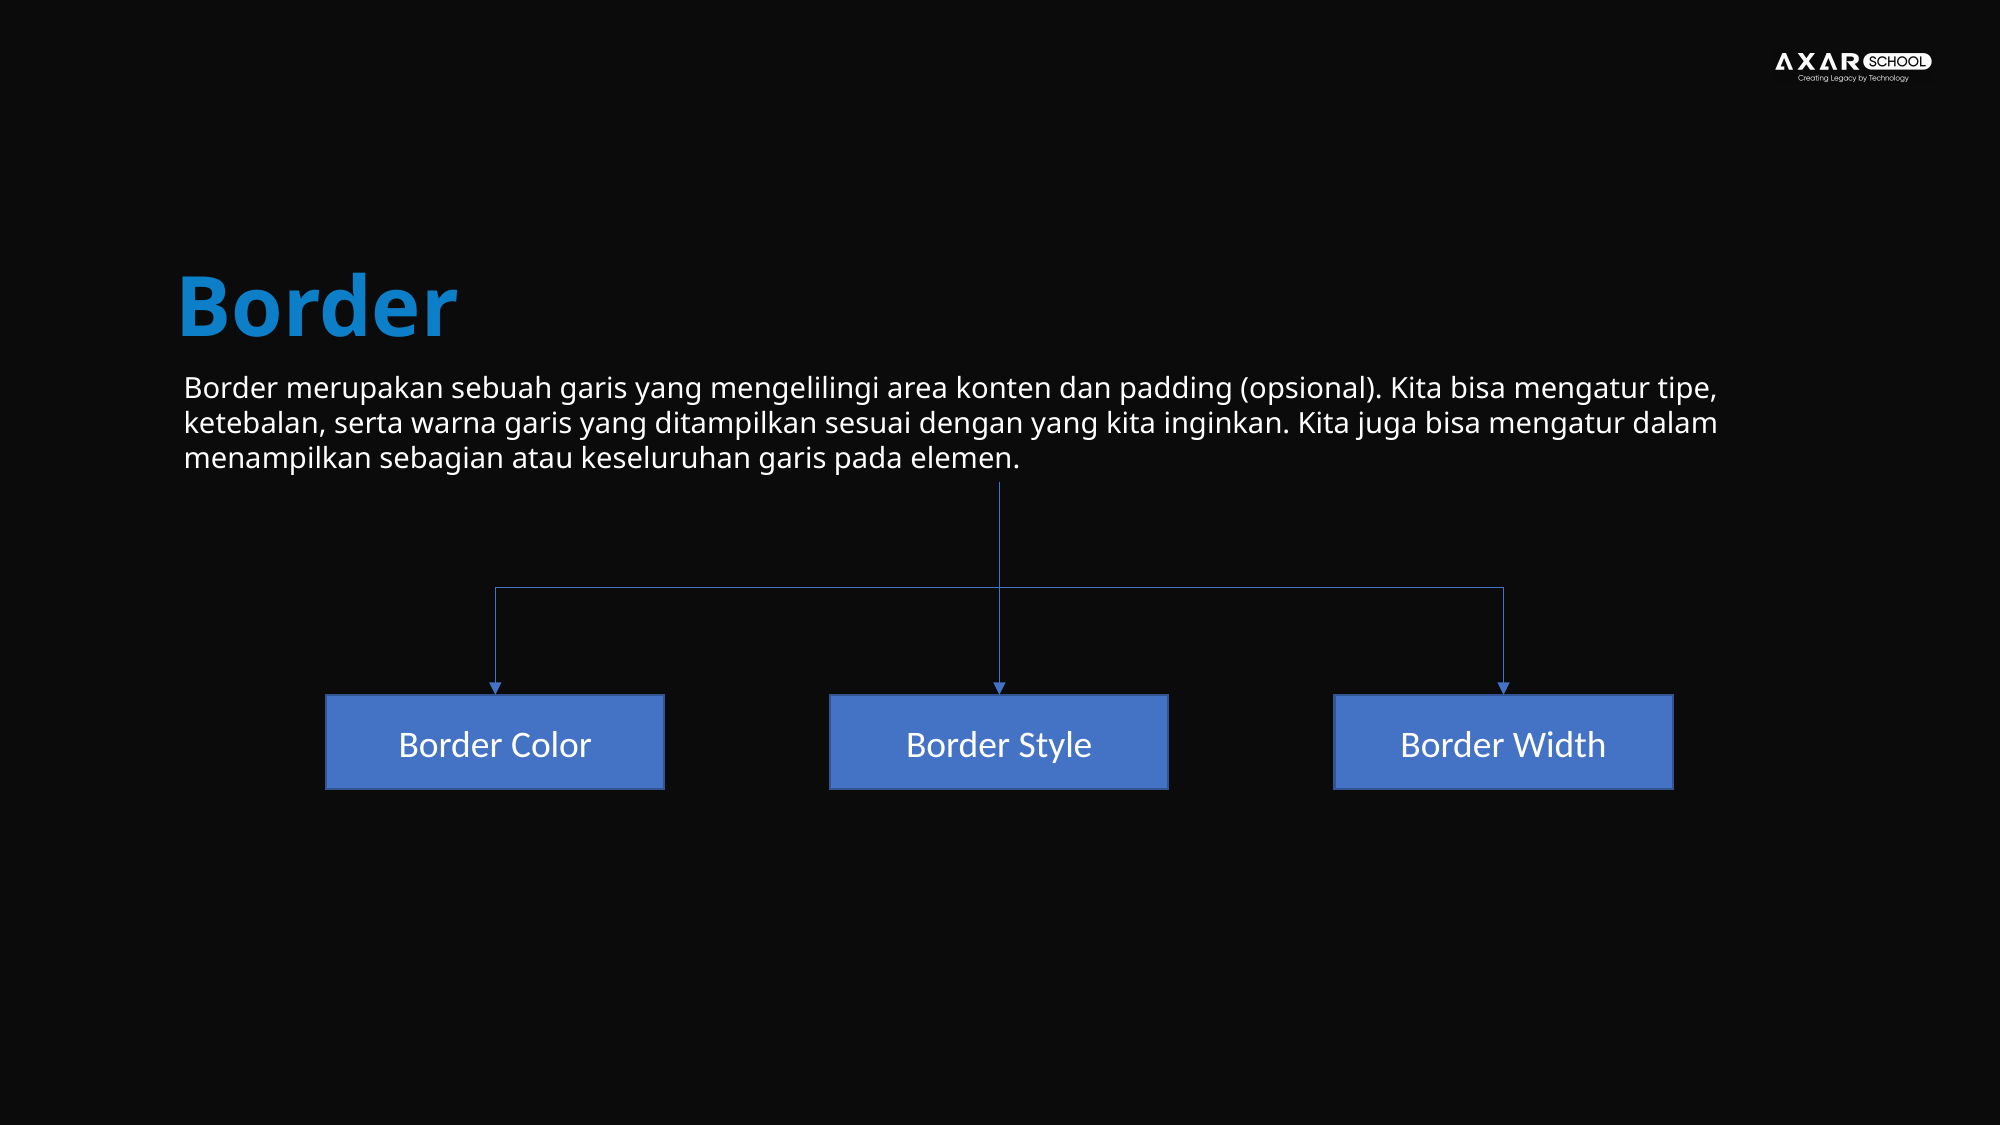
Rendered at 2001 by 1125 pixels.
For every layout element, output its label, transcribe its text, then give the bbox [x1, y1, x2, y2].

text_box Border [160, 245, 474, 361]
text_box Border Color [325, 694, 641, 790]
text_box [641, 336, 854, 841]
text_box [1145, 336, 1358, 841]
text_box Border merupakan sebuah garis yang mengelilingi area konten dan padding (opsional). Kita bisa mengatur tipe, ketebalan, serta warna garis yang ditampilkan sesuai dengan yang kita inginkan. Kita juga bisa mengatur dalam menampilkan sebagian atau keseluruhan garis pada elemen. [168, 361, 641, 482]
text_box Border merupakan sebuah garis yang mengelilingi area konten dan padding (opsional). Kita bisa mengatur tipe, ketebalan, serta warna garis yang ditampilkan sesuai dengan yang kita inginkan. Kita juga bisa mengatur dalam menampilkan sebagian atau keseluruhan garis pada elemen. [1358, 361, 1831, 482]
picture [1773, 50, 1934, 84]
text_box Border Style [854, 694, 1145, 790]
text_box Border Width [1358, 694, 1674, 790]
text_box Border merupakan sebuah garis yang mengelilingi area konten dan padding (opsional). Kita bisa mengatur tipe, ketebalan, serta warna garis yang ditampilkan sesuai dengan yang kita inginkan. Kita juga bisa mengatur dalam menampilkan sebagian atau keseluruhan garis pada elemen. [854, 361, 1145, 482]
